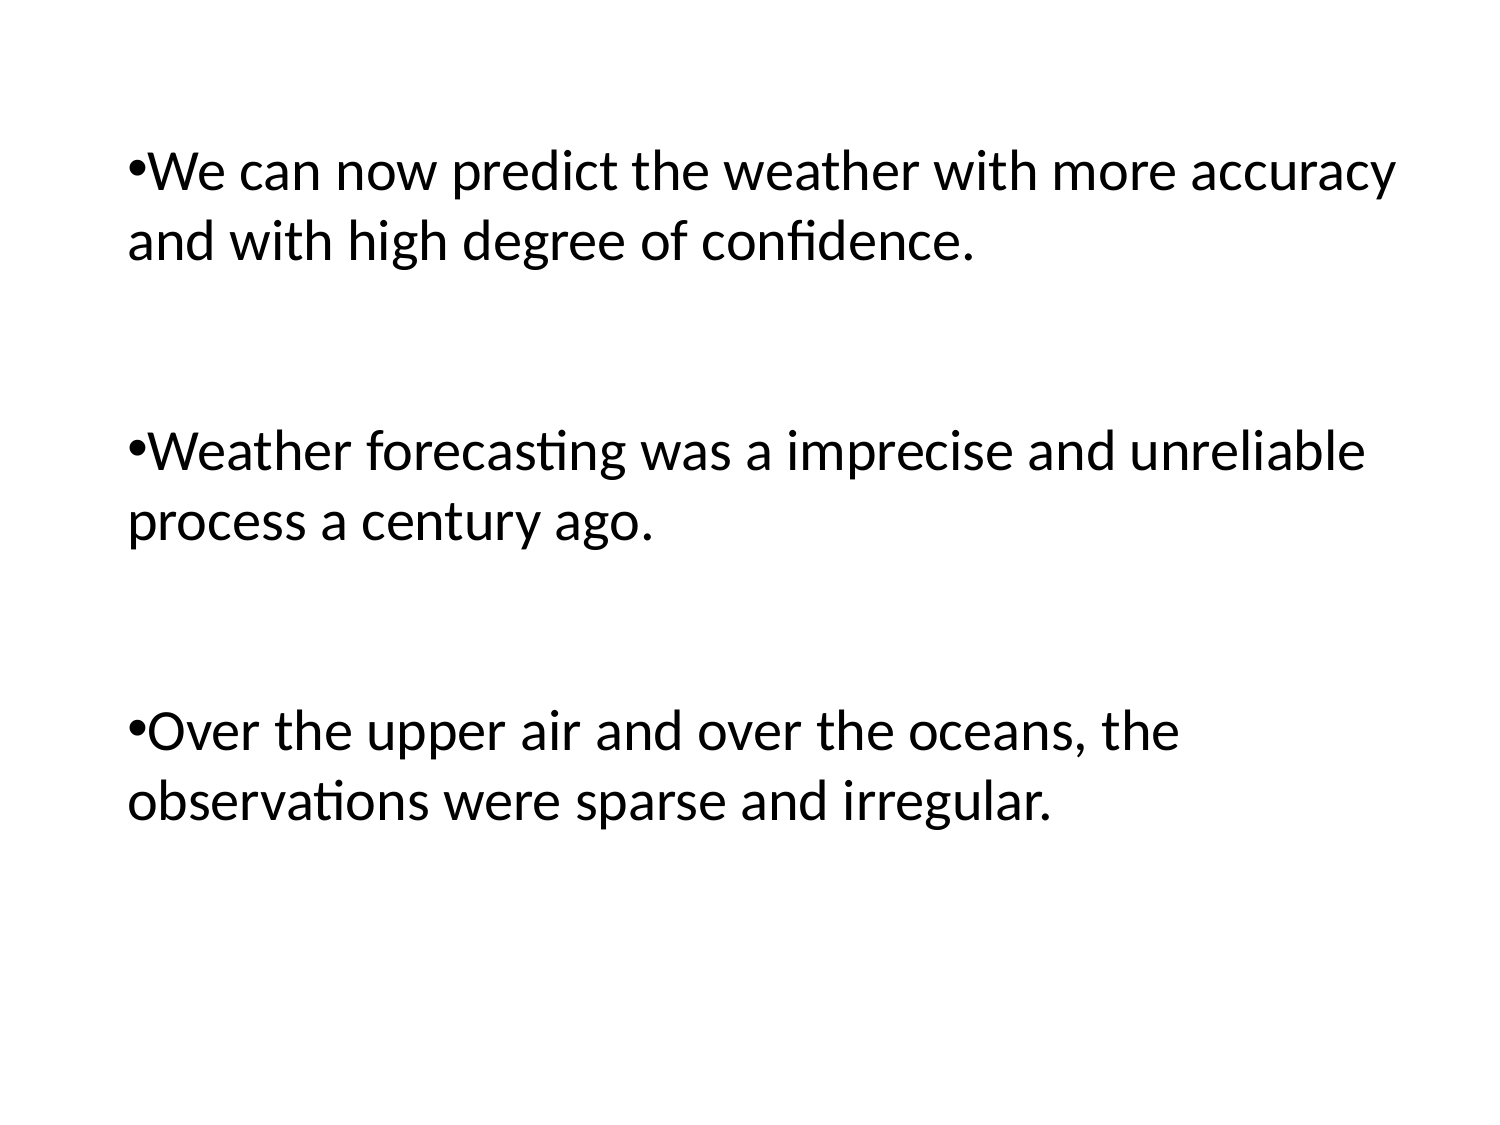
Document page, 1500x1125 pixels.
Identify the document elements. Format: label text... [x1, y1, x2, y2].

text_box We can now predict the weather with more accuracy and with high degree of confidence. Weather forecasting was a imprecise and unreliable process a century ago. Over the upper air and over the oceans, the observations were sparse and irregular. [112, 124, 1413, 980]
